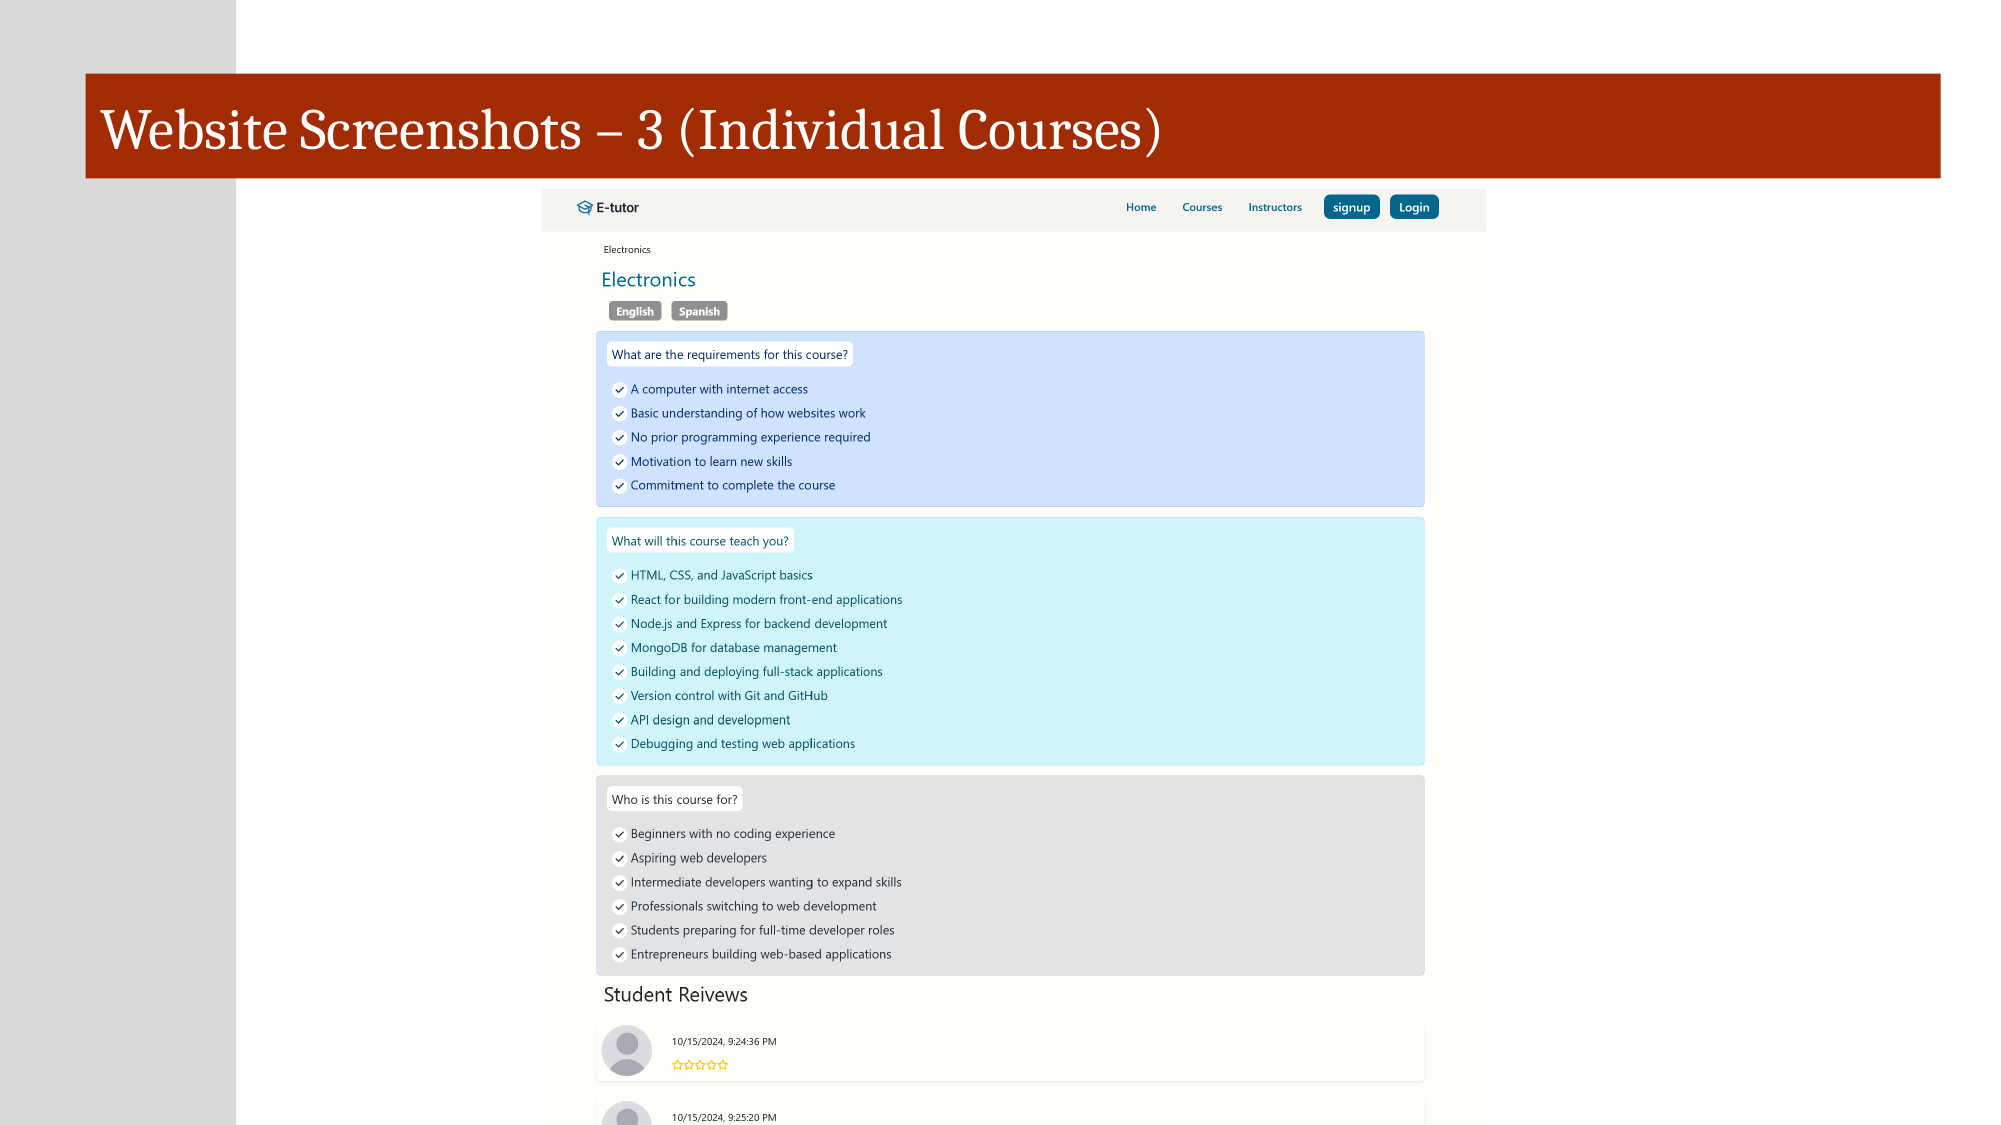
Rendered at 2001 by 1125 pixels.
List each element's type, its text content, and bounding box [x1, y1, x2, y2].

picture [541, 189, 1486, 1125]
title Website Screenshots – 3 (Individual Courses) [85, 73, 1941, 179]
